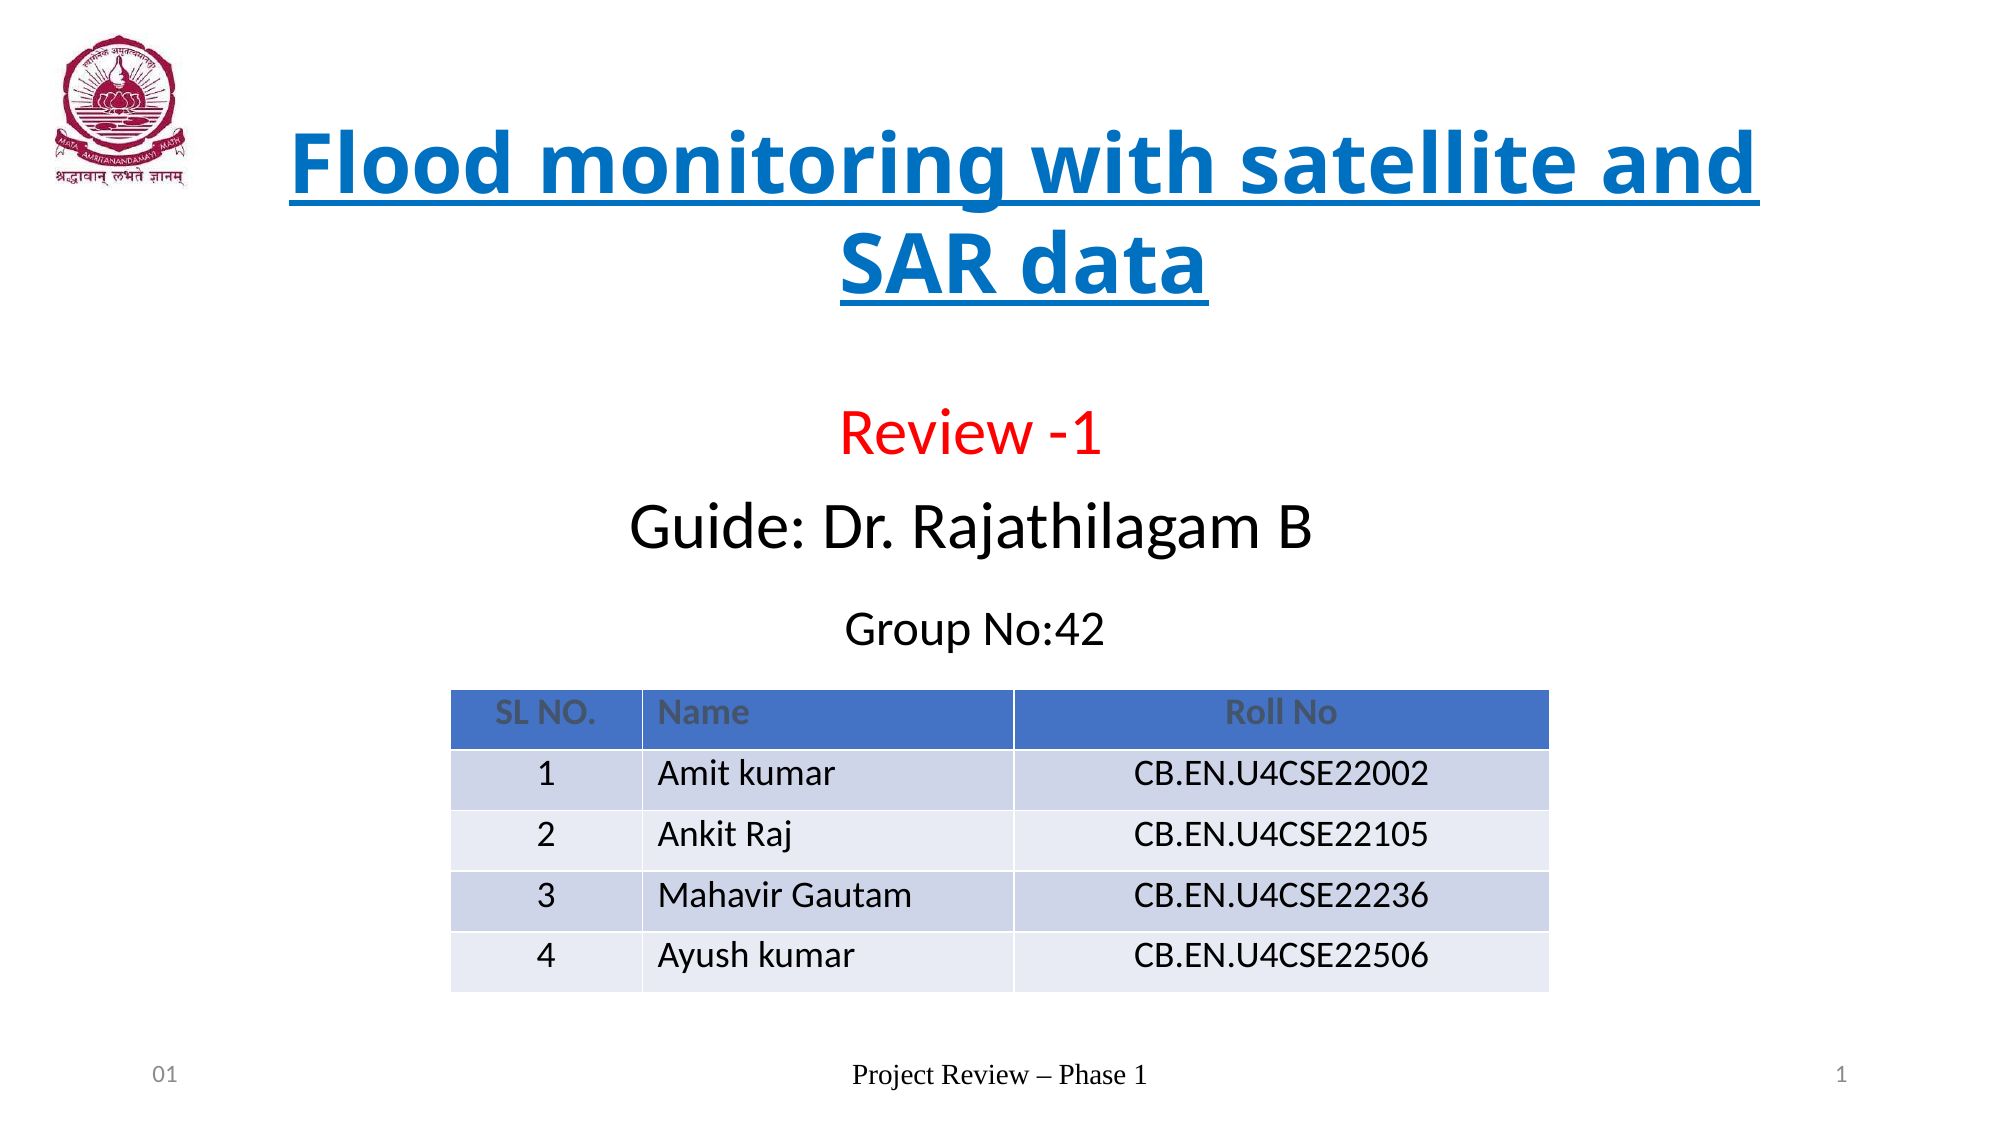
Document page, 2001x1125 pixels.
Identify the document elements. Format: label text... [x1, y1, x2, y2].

table_cell 4 [451, 933, 642, 992]
table_header Name [643, 690, 1013, 749]
table_cell CB.EN.U4CSE22506 [1015, 933, 1549, 992]
text_box Review -1 Guide: Dr. Rajathilagam B [446, 380, 1497, 480]
table_cell 3 [451, 872, 642, 931]
table_header SL NO. [451, 690, 642, 749]
table_cell CB.EN.U4CSE22002 [1015, 751, 1549, 810]
text_box Group No:42 [829, 588, 1121, 663]
table_cell Ayush kumar [643, 933, 1013, 992]
table_cell 1 [451, 751, 642, 810]
table_cell 2 [451, 811, 642, 870]
table_cell Ankit Raj [643, 811, 1013, 870]
slide_number 1 [1412, 1042, 1863, 1103]
picture [43, 33, 202, 189]
table_cell Mahavir Gautam [643, 872, 1013, 931]
table_cell CB.EN.U4CSE22105 [1015, 811, 1549, 870]
footer Project Review – Phase 1 [662, 1042, 1338, 1103]
table_cell Amit kumar [643, 751, 1013, 810]
text_box Flood monitoring with satellite and SAR data [244, 89, 1805, 331]
slide_number 01 [137, 1042, 588, 1103]
table_cell CB.EN.U4CSE22236 [1015, 872, 1549, 931]
table_header Roll No [1015, 690, 1549, 749]
